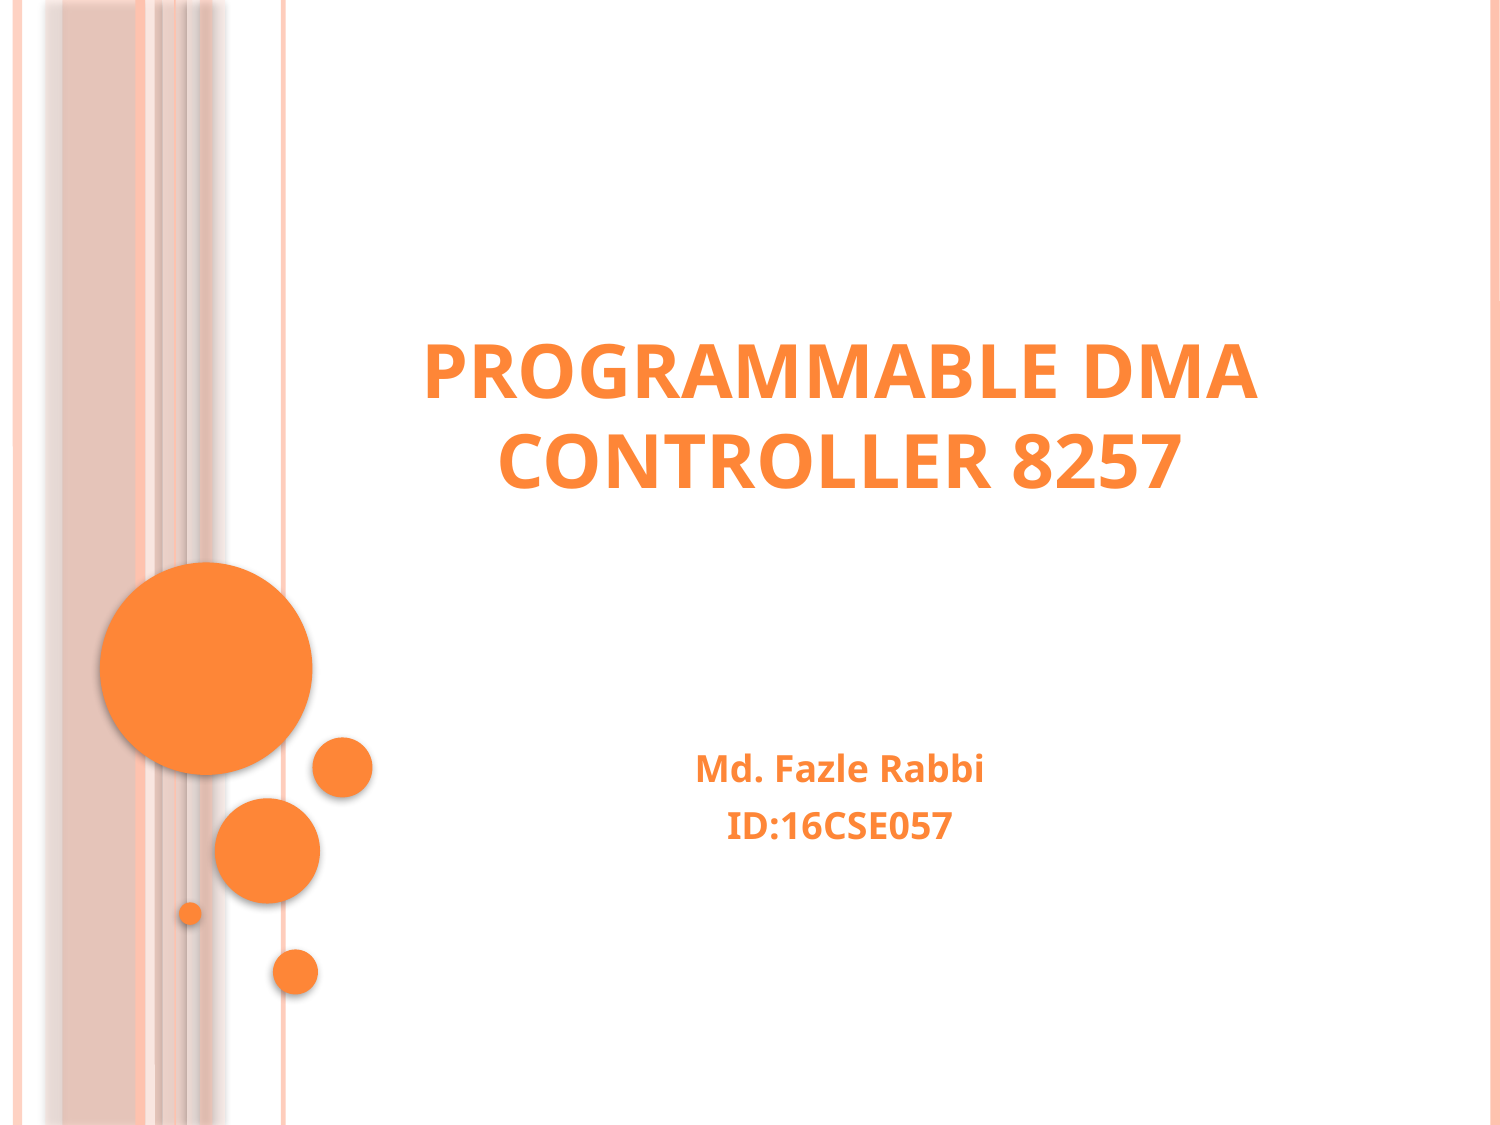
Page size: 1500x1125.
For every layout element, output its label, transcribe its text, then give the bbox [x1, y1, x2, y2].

title Programmable DMA controller 8257 [283, 275, 1397, 586]
subtitle Md. Fazle Rabbi ID:16CSE057 [333, 737, 1347, 963]
